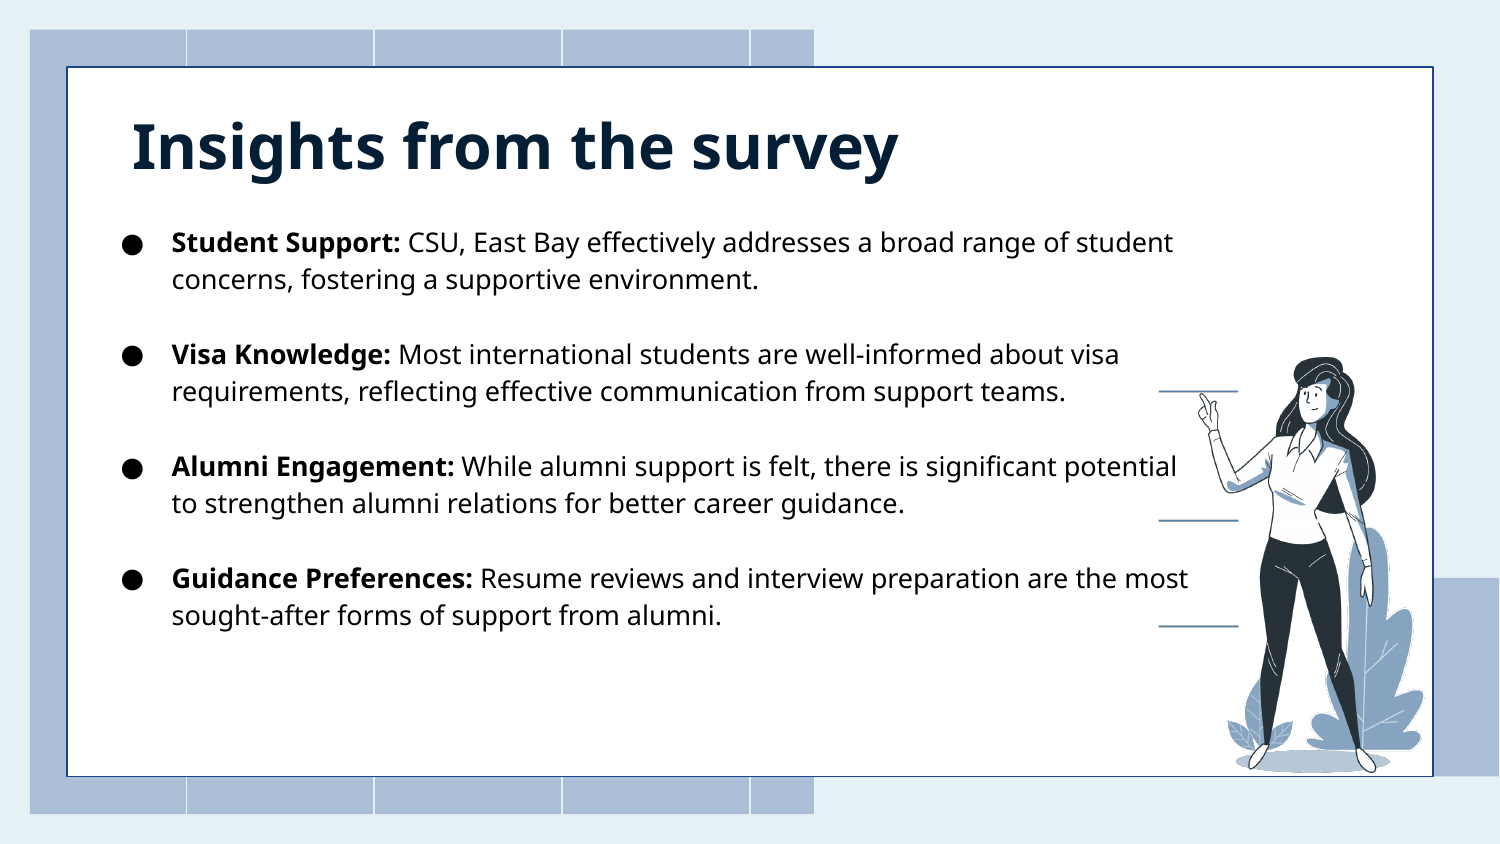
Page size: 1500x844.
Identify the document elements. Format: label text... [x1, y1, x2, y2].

title Insights from the survey [117, 105, 933, 197]
picture [1158, 329, 1448, 797]
list Student Support: CSU, East Bay effectively addresses a broad range of student concerns, fostering a supportive environment. Visa Knowledge: Most international students are well-informed about visa requirements, reflecting effective communication from support teams. Alumni Engagement: While alumni support is felt, there is significant potential to strengthen alumni relations for better career guidance. Guidance Preferences: Resume reviews and interview preparation are the most sought-after forms of support from alumni. [81, 205, 1212, 665]
